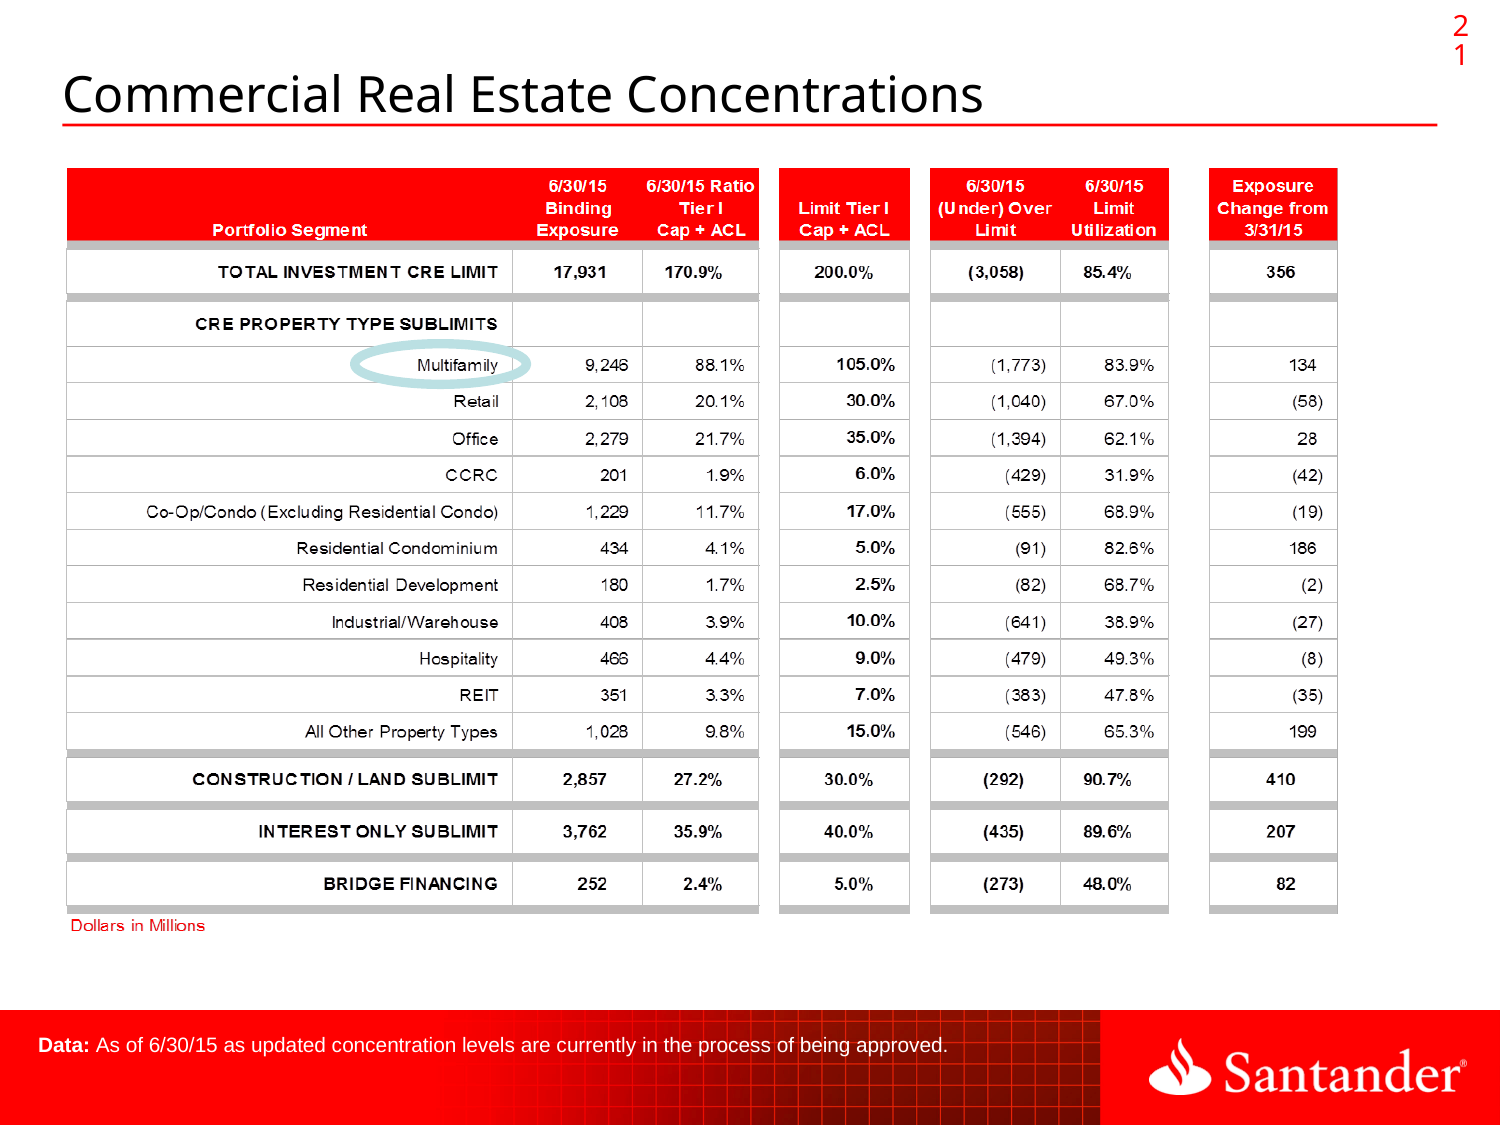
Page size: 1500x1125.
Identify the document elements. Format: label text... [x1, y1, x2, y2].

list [65, 166, 1338, 938]
title Commercial Real Estate Concentrations [62, 62, 1438, 138]
text_box Data: As of 6/30/15 as updated concentration levels are currently in the process of being approved. [23, 1024, 1099, 1125]
picture [0, 1010, 1500, 1125]
slide_number 21 [1437, 0, 1500, 63]
